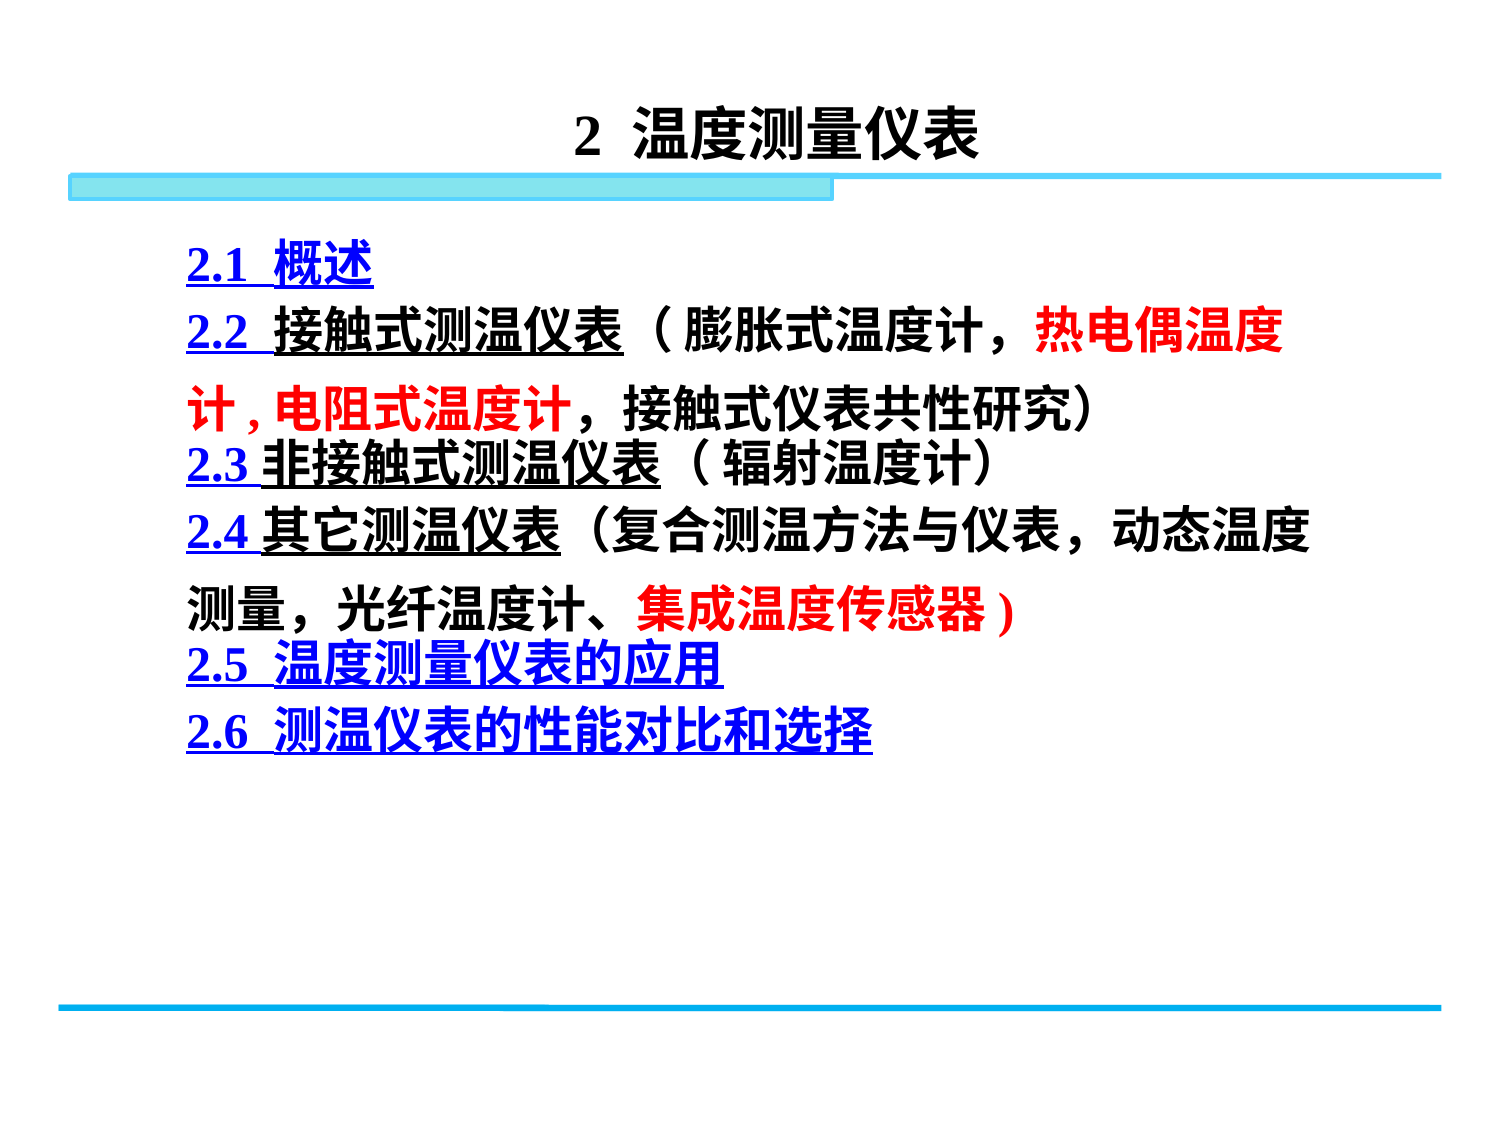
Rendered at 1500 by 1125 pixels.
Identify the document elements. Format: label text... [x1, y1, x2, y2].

text_box 2 温度测量仪表 2.1 概述 2.2 接触式测温仪表（ 膨胀式温度计，热电偶温度计,电阻式温度计，接触式仪表共性研究） 2.3 非接触式测温仪表（ 辐射温度计） 2.4 其它测温仪表（复合测温方法与仪表，动态温度测量，光纤温度计、集成温度传感器) 2.5 温度测量仪表的应用 2.6 测温仪表的性能对比和选择 [171, 89, 1349, 838]
